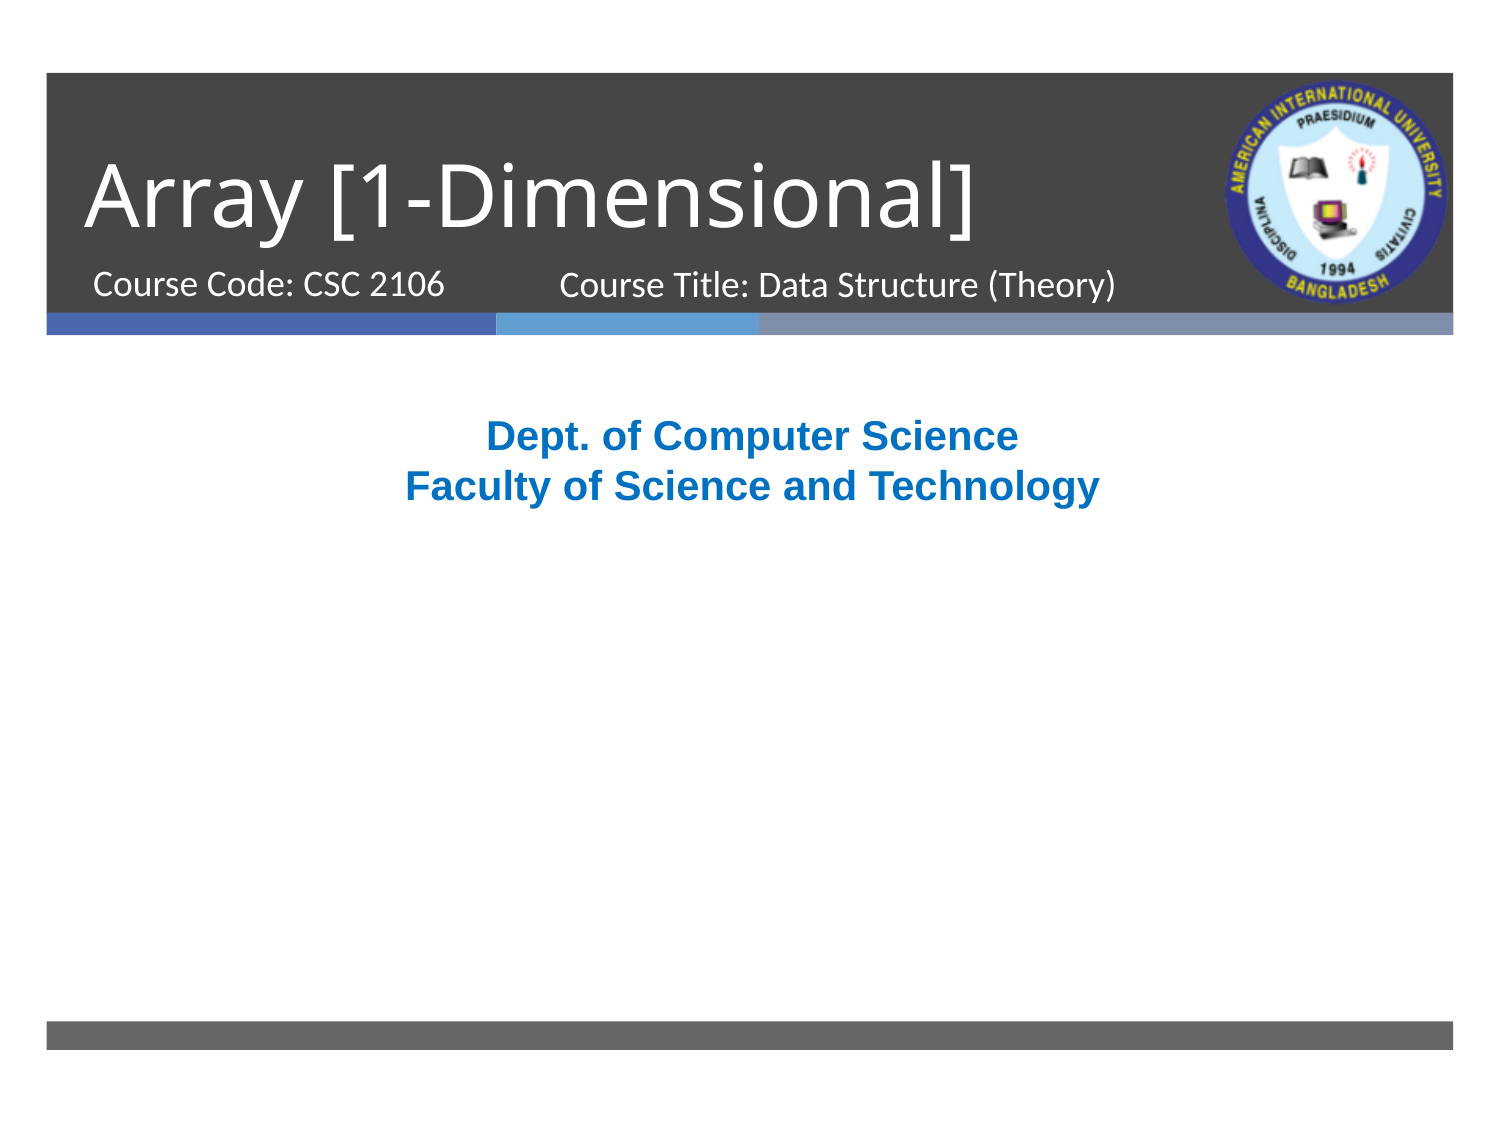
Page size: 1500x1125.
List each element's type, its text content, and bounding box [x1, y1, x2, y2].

text_box Dept. of Computer Science Faculty of Science and Technology [12, 401, 1493, 517]
text_box Course Title: Data Structure (Theory) [544, 252, 1228, 332]
title Array [1-Dimensional] [69, 73, 1351, 253]
picture [1228, 75, 1454, 310]
subtitle Course Code: CSC 2106 [78, 251, 536, 331]
